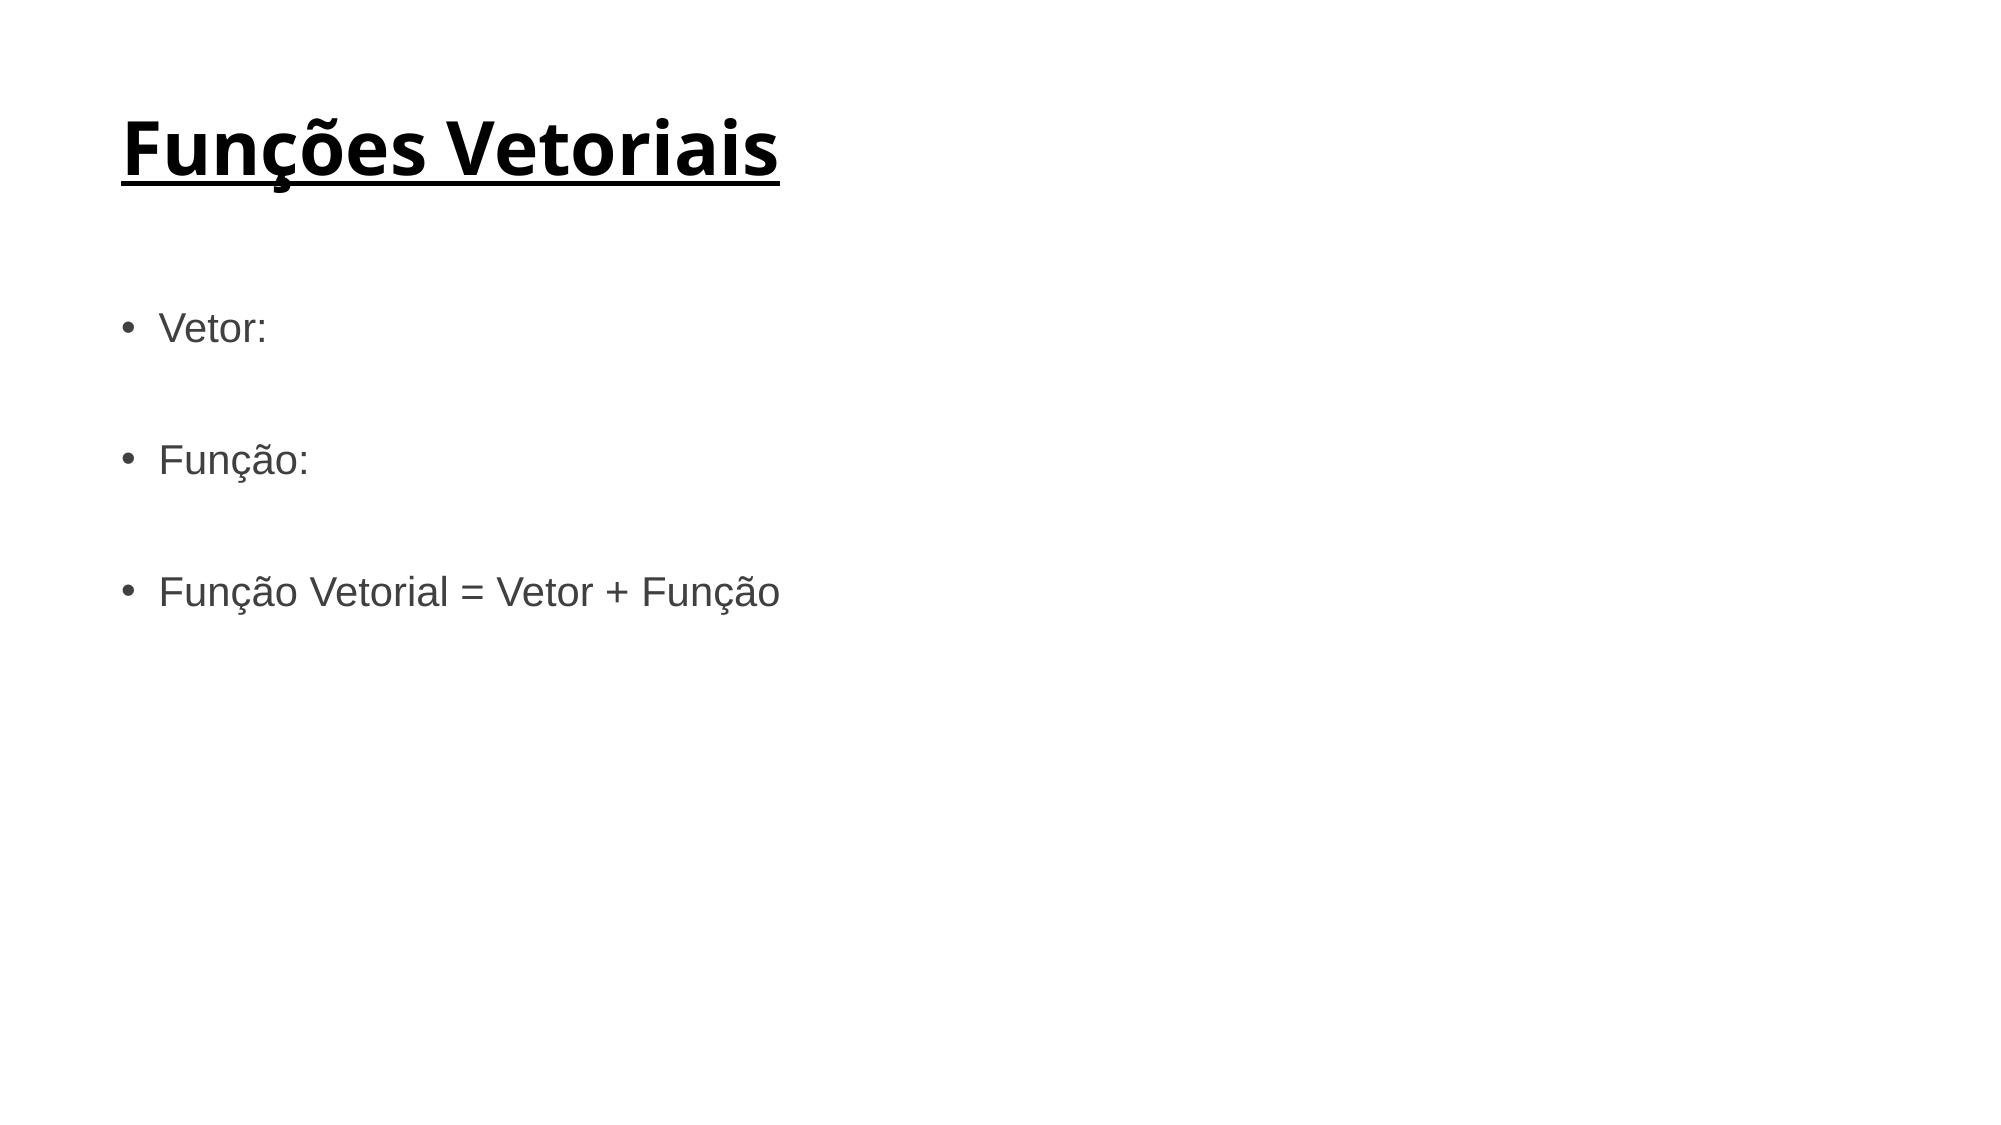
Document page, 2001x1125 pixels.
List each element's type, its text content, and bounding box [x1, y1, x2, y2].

list Vetor: Função: Função Vetorial = Vetor + Função [106, 299, 1832, 1014]
title Funções Vetoriais [106, 42, 1832, 260]
